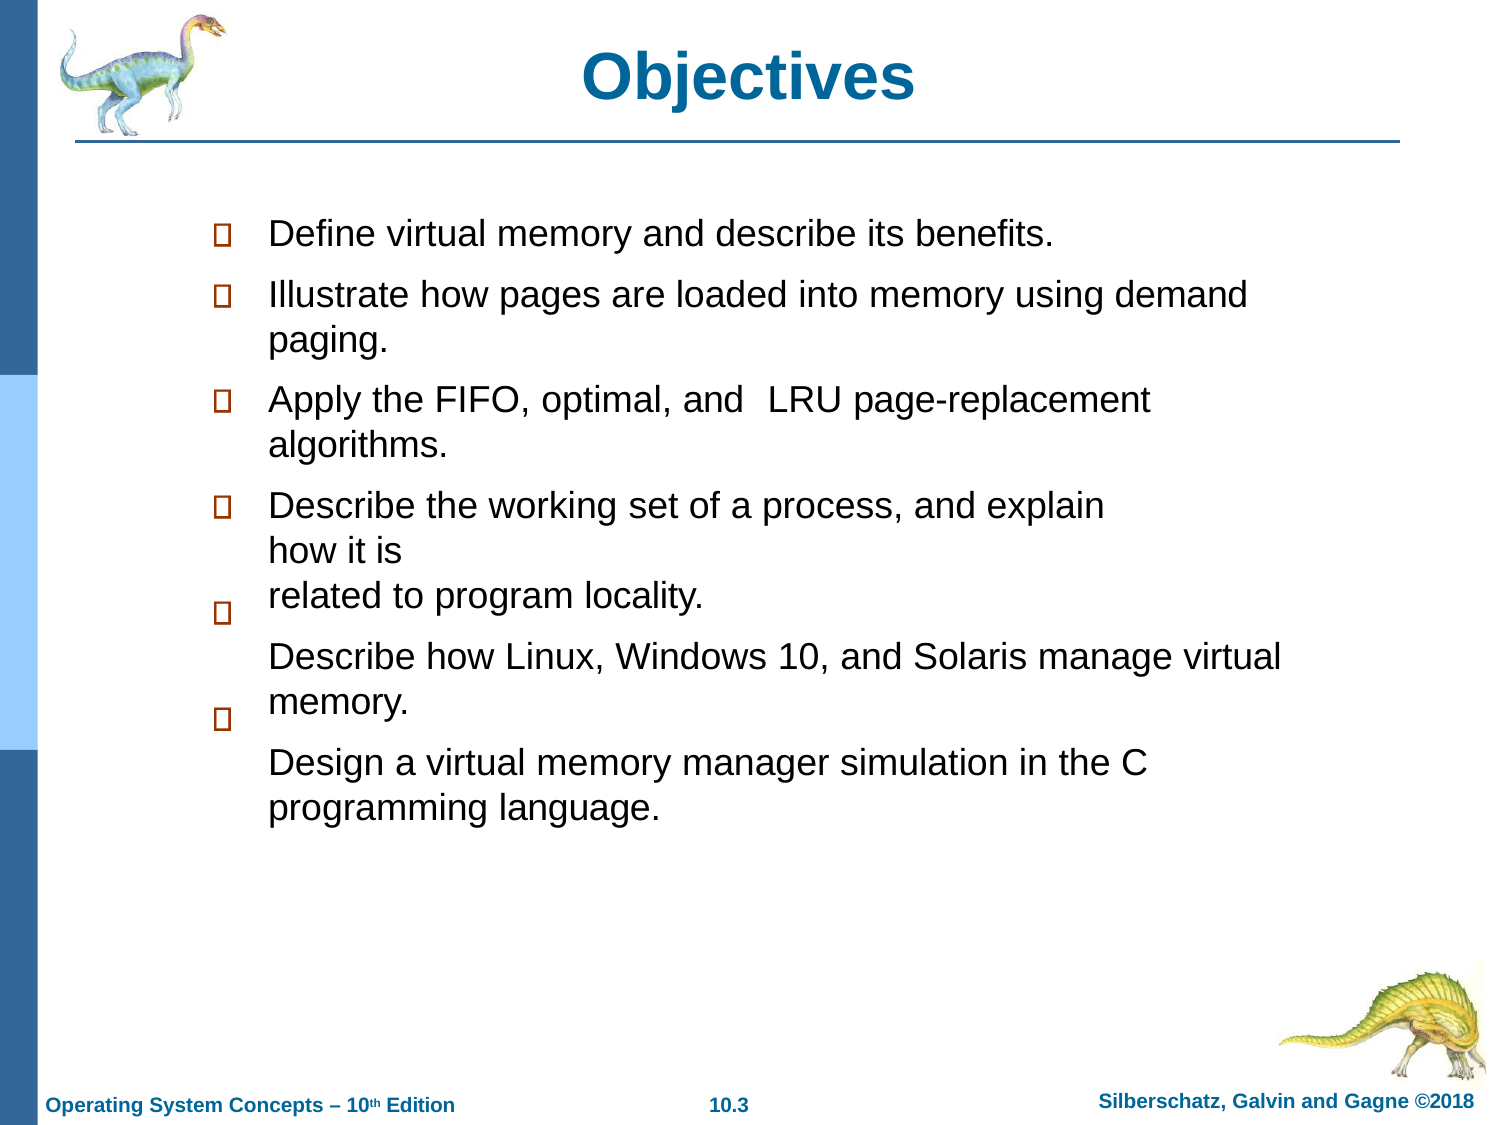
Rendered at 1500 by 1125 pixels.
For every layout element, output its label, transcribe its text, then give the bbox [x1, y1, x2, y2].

picture [211, 210, 256, 256]
text_box Define virtual memory and describe its benefits. Illustrate how pages are loaded into memory using demand paging. Apply the FIFO, optimal, and LRU page-replacement algorithms. Describe the working set of a process, and explain how it is related to program locality. Describe how Linux, Windows 10, and Solaris manage virtual memory. Design a virtual memory manager simulation in the C programming language. [266, 191, 1287, 828]
slide_number Silberschatz, Galvin and Gagne ©2018 [1096, 1087, 1478, 1125]
picture [211, 270, 256, 317]
picture [211, 482, 256, 528]
picture [211, 376, 256, 423]
footer Operating System Concepts – 10th Edition [17, 1091, 462, 1125]
slide_number 10.10 [707, 1091, 770, 1125]
title Objectives [218, 21, 1484, 221]
picture [211, 693, 256, 740]
picture [1275, 959, 1486, 1090]
picture [58, 11, 228, 145]
picture [211, 588, 256, 634]
